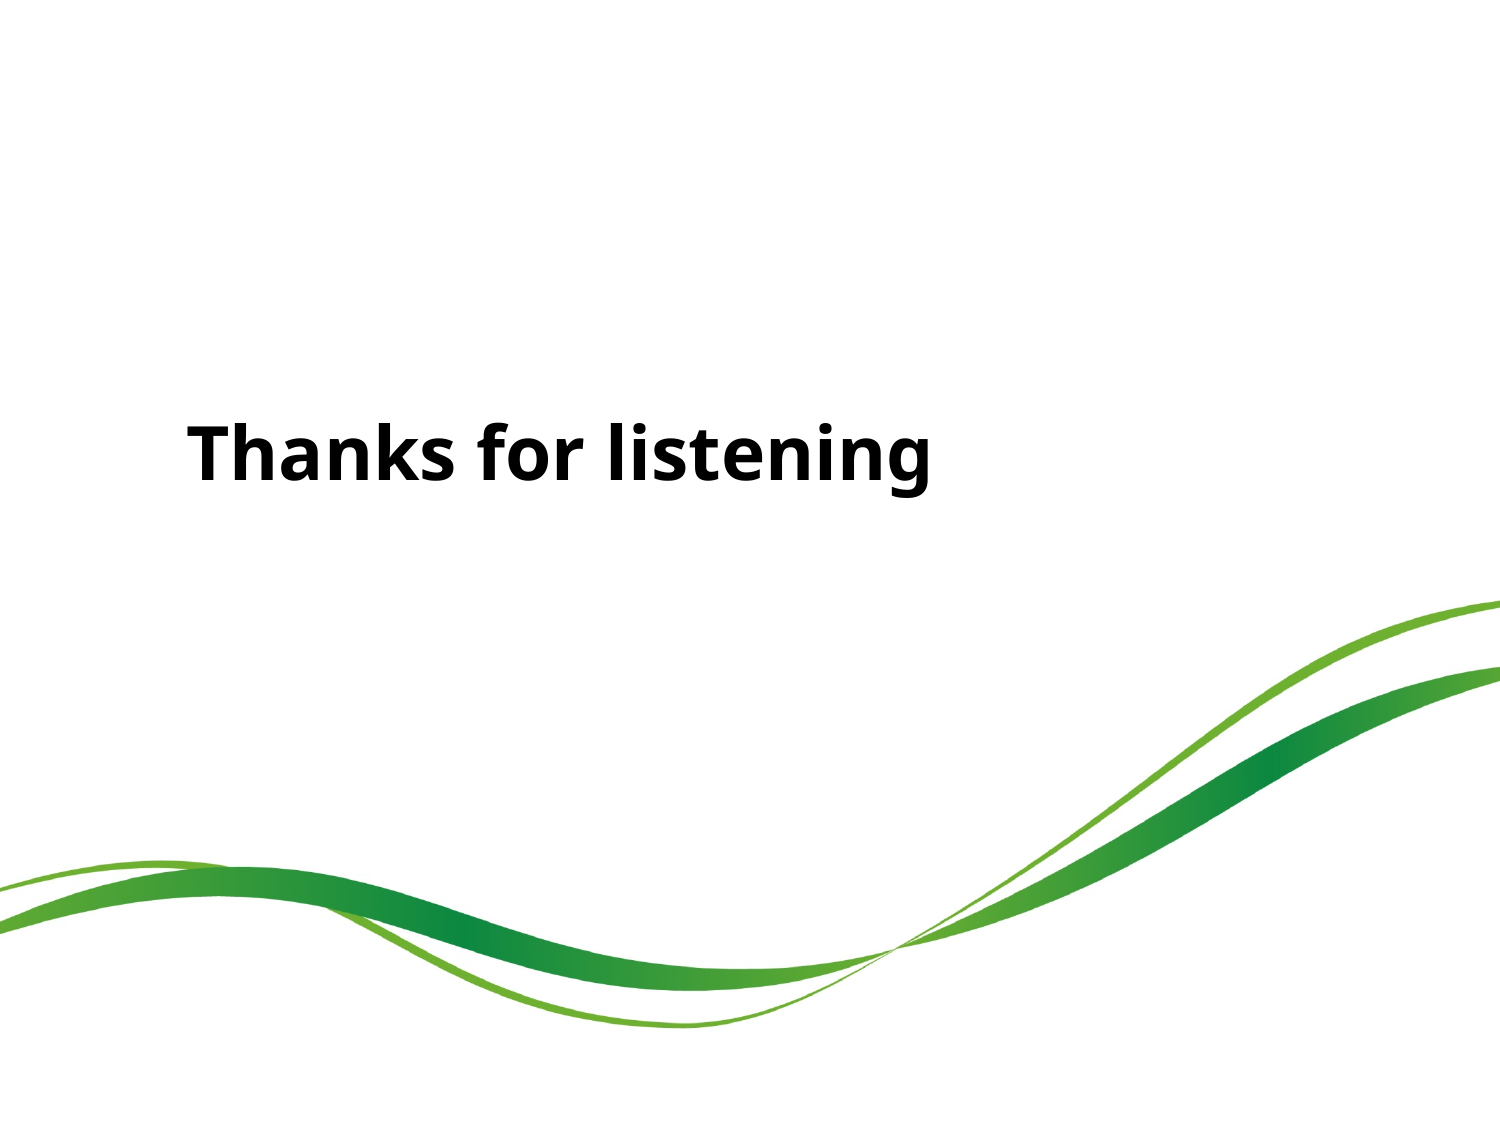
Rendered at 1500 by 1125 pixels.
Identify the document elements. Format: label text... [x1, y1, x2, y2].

title Thanks for listening [171, 373, 1329, 539]
picture [0, 0, 1500, 1125]
